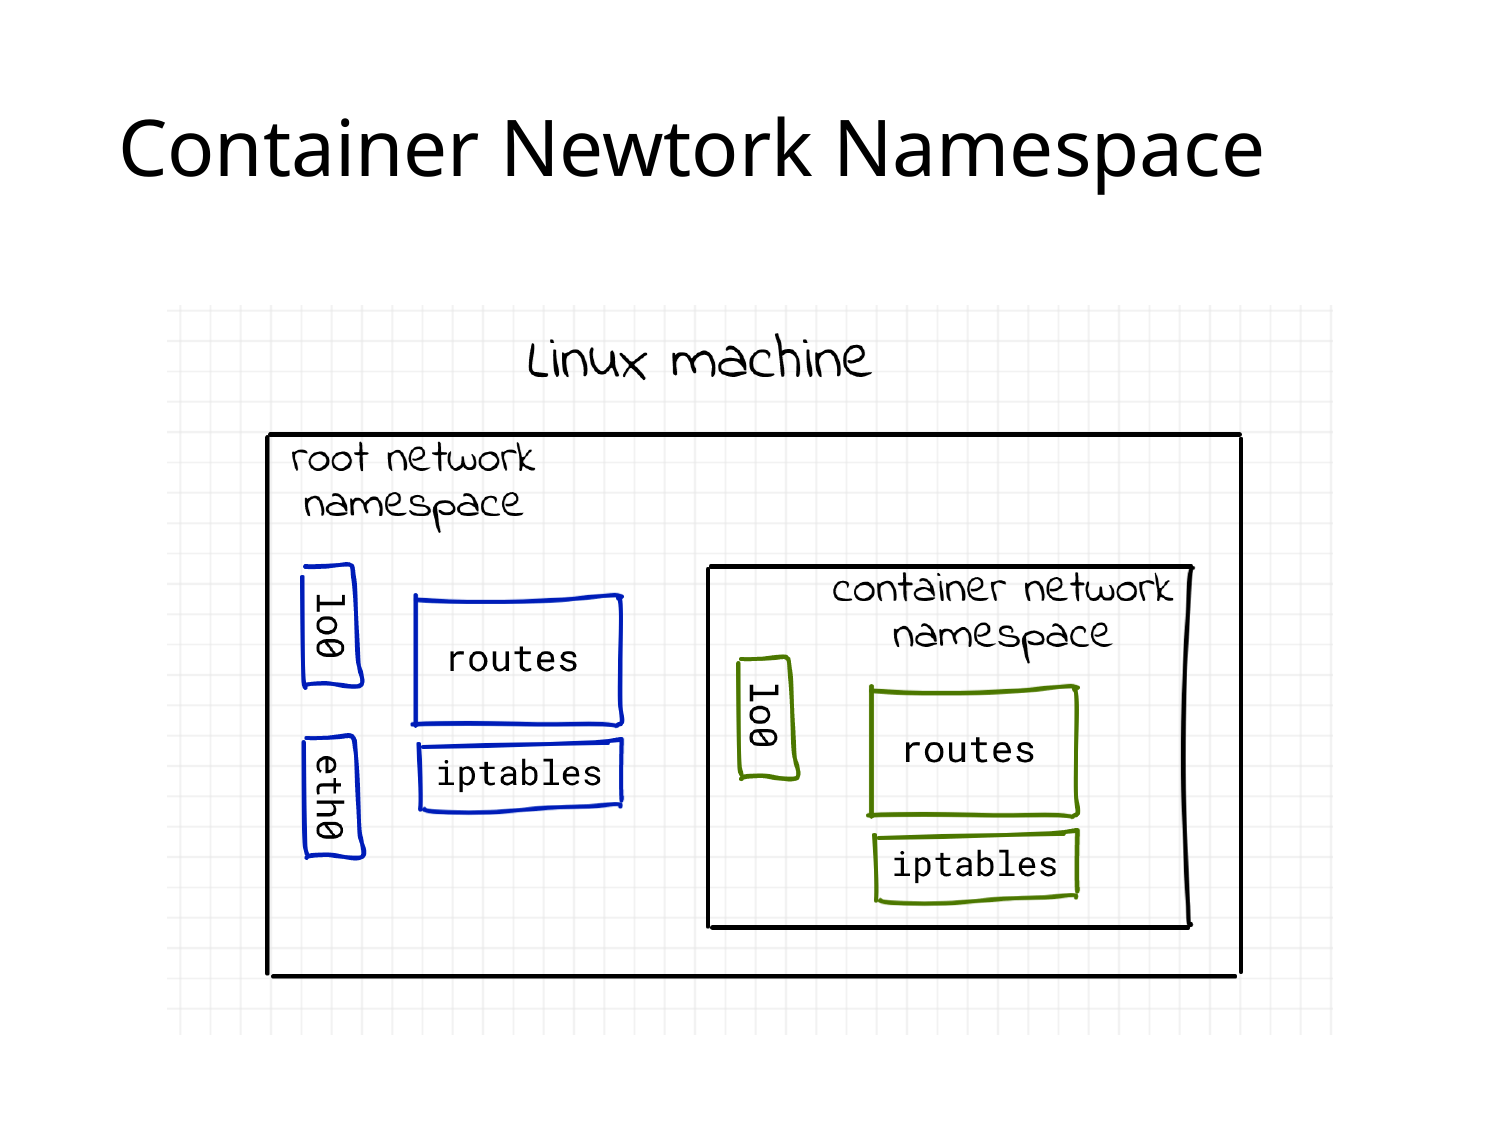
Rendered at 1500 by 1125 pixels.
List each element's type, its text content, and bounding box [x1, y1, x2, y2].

picture [167, 305, 1333, 1035]
title Container Newtork Namespace [103, 47, 1397, 201]
